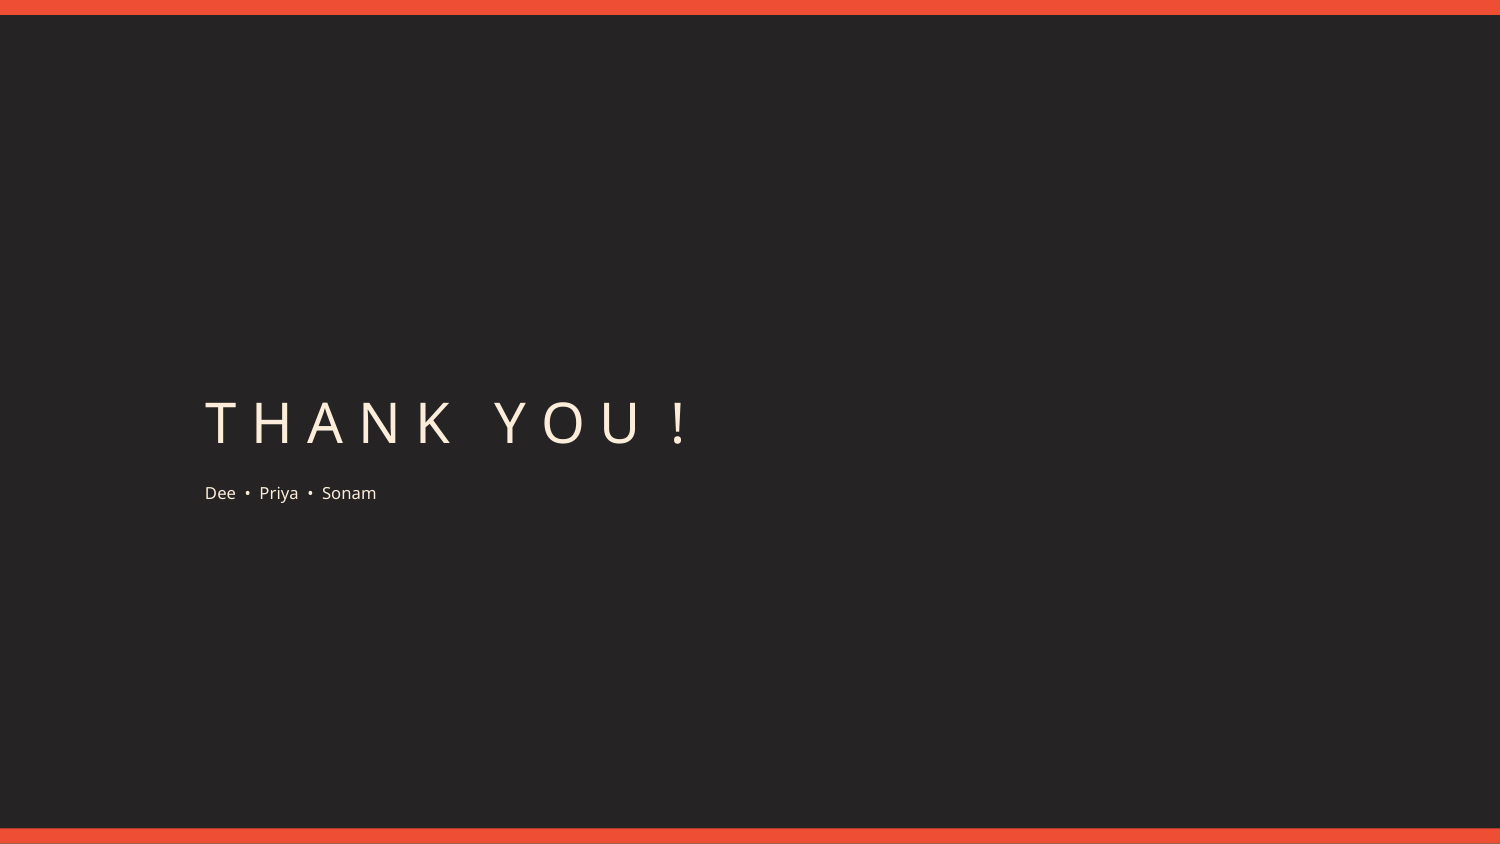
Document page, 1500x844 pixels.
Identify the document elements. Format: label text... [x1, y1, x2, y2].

text_box [0, 0, 1500, 15]
text_box T H A N K Y O U ! [190, 372, 1201, 470]
text_box [0, 828, 1500, 844]
text_box Dee • Priya • Sonam [190, 472, 669, 513]
text_box [0, 15, 1500, 828]
